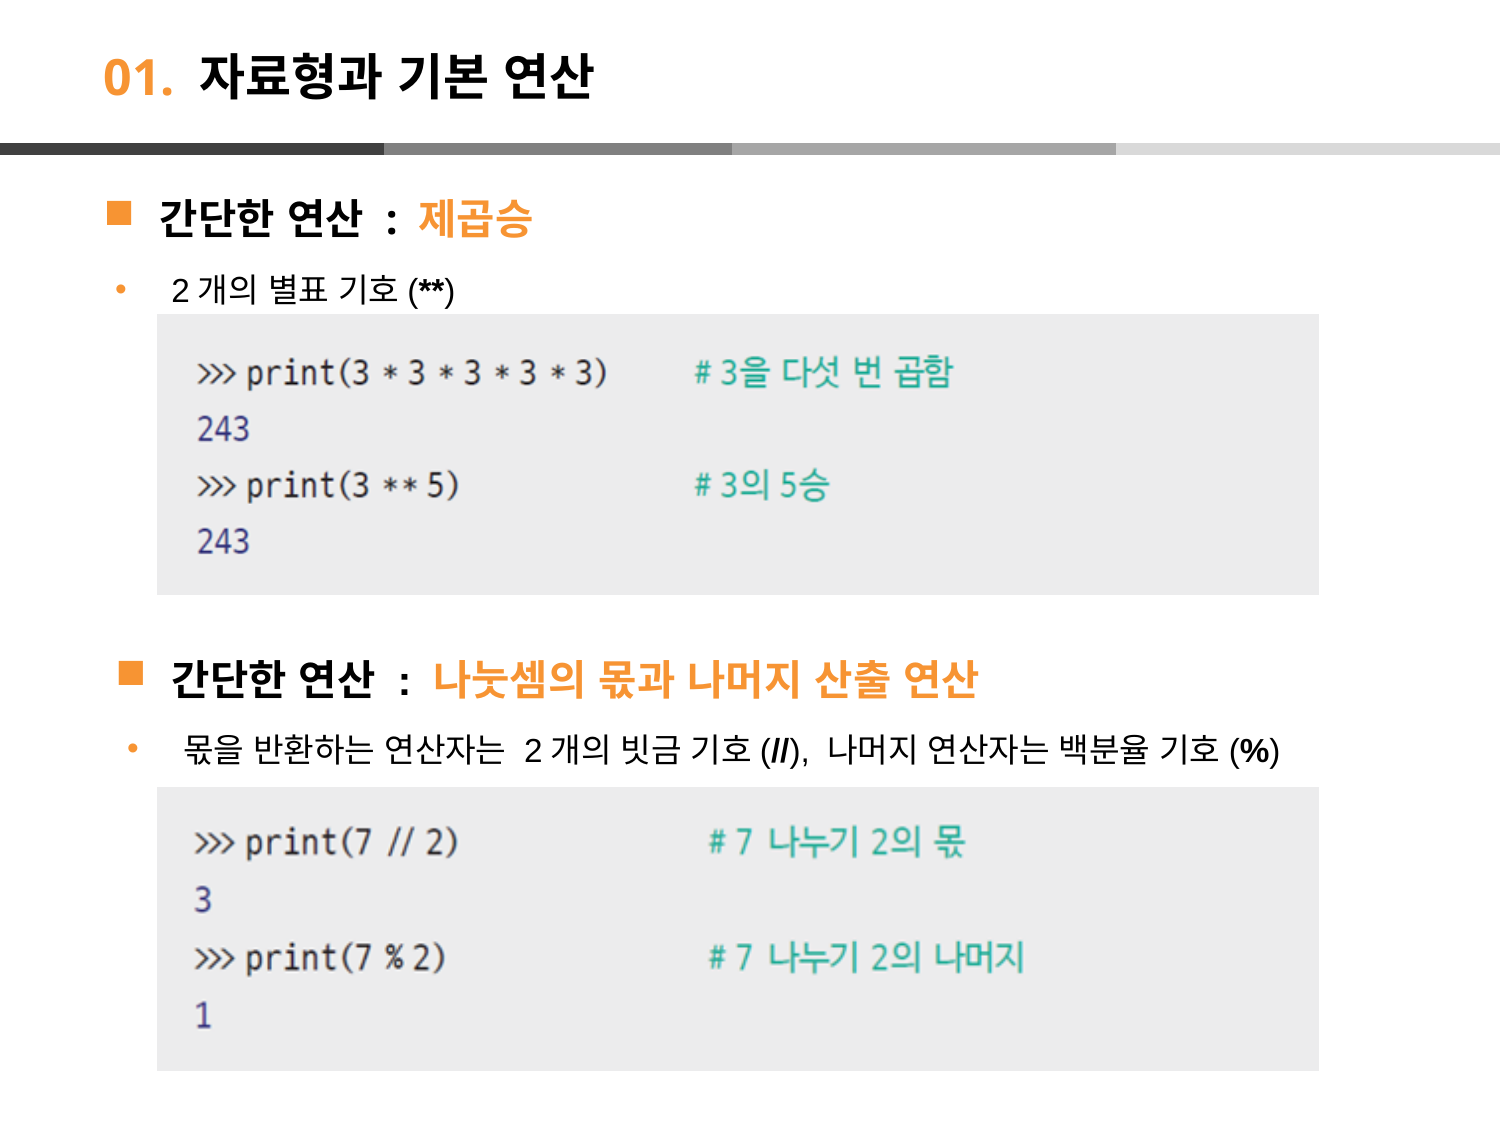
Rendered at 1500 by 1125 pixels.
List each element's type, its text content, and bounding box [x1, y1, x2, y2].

text_box 간단한 연산 : 나눗셈의 몫과 나머지 산출 연산 [100, 621, 1447, 716]
text_box 2개의 별표 기호(**) [100, 241, 1376, 303]
list 간단한 연산 : 제곱승 [88, 160, 1436, 256]
picture [157, 314, 1319, 595]
text_box 몫을 반환하는 연산자는 2개의 빗금 기호(//), 나머지 연산자는 백분율 기호(%) [112, 701, 1388, 761]
picture [157, 787, 1319, 1072]
title 01. 자료형과 기본 연산 [88, 30, 1211, 121]
